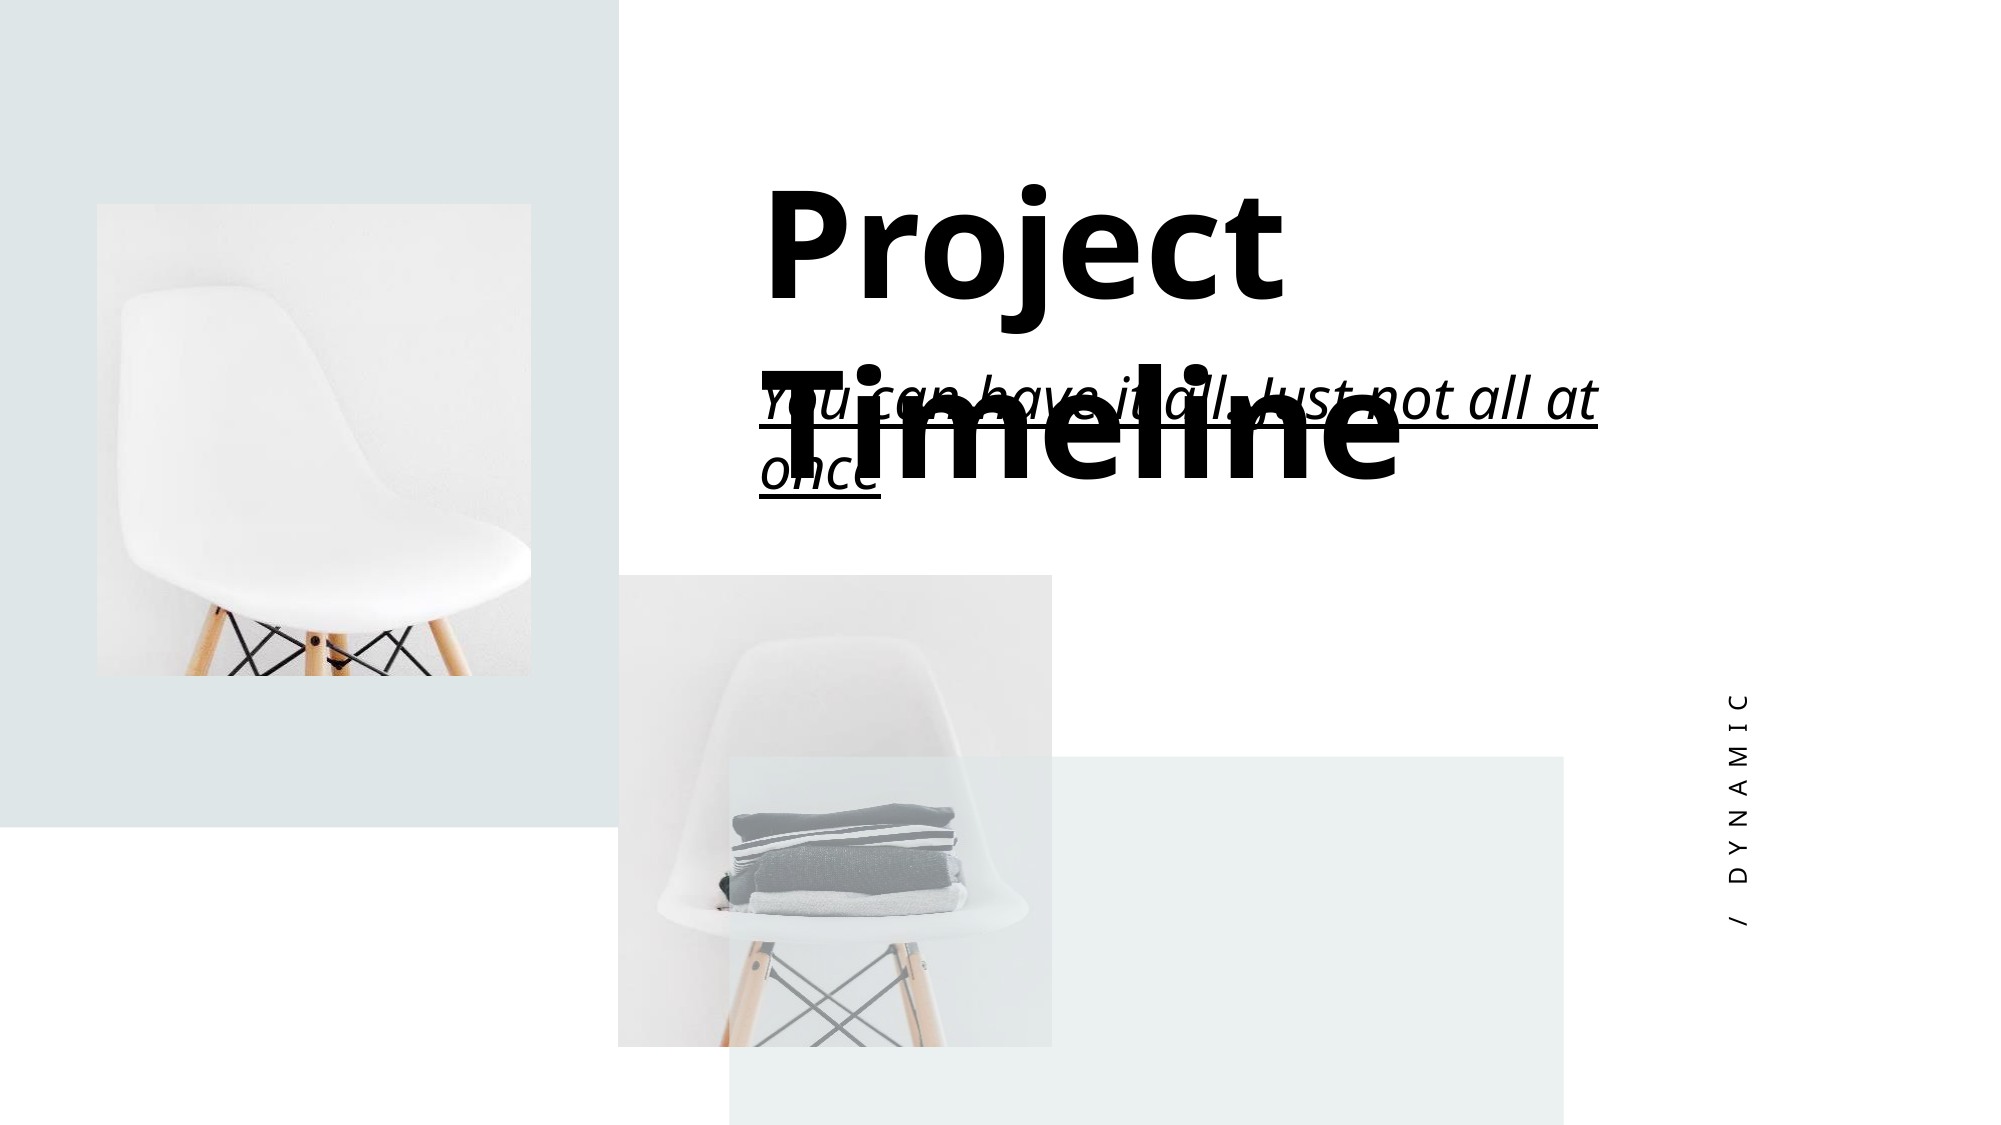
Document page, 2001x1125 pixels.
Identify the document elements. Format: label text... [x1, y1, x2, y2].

text_box [728, 756, 1565, 1125]
text_box You can have it all. Just not all at once [744, 354, 1671, 509]
picture [618, 575, 1052, 1047]
text_box [0, 0, 620, 828]
picture [97, 204, 531, 676]
text_box Project Timeline [744, 141, 1880, 517]
text_box / DYNAMIC [1714, 614, 1760, 1008]
